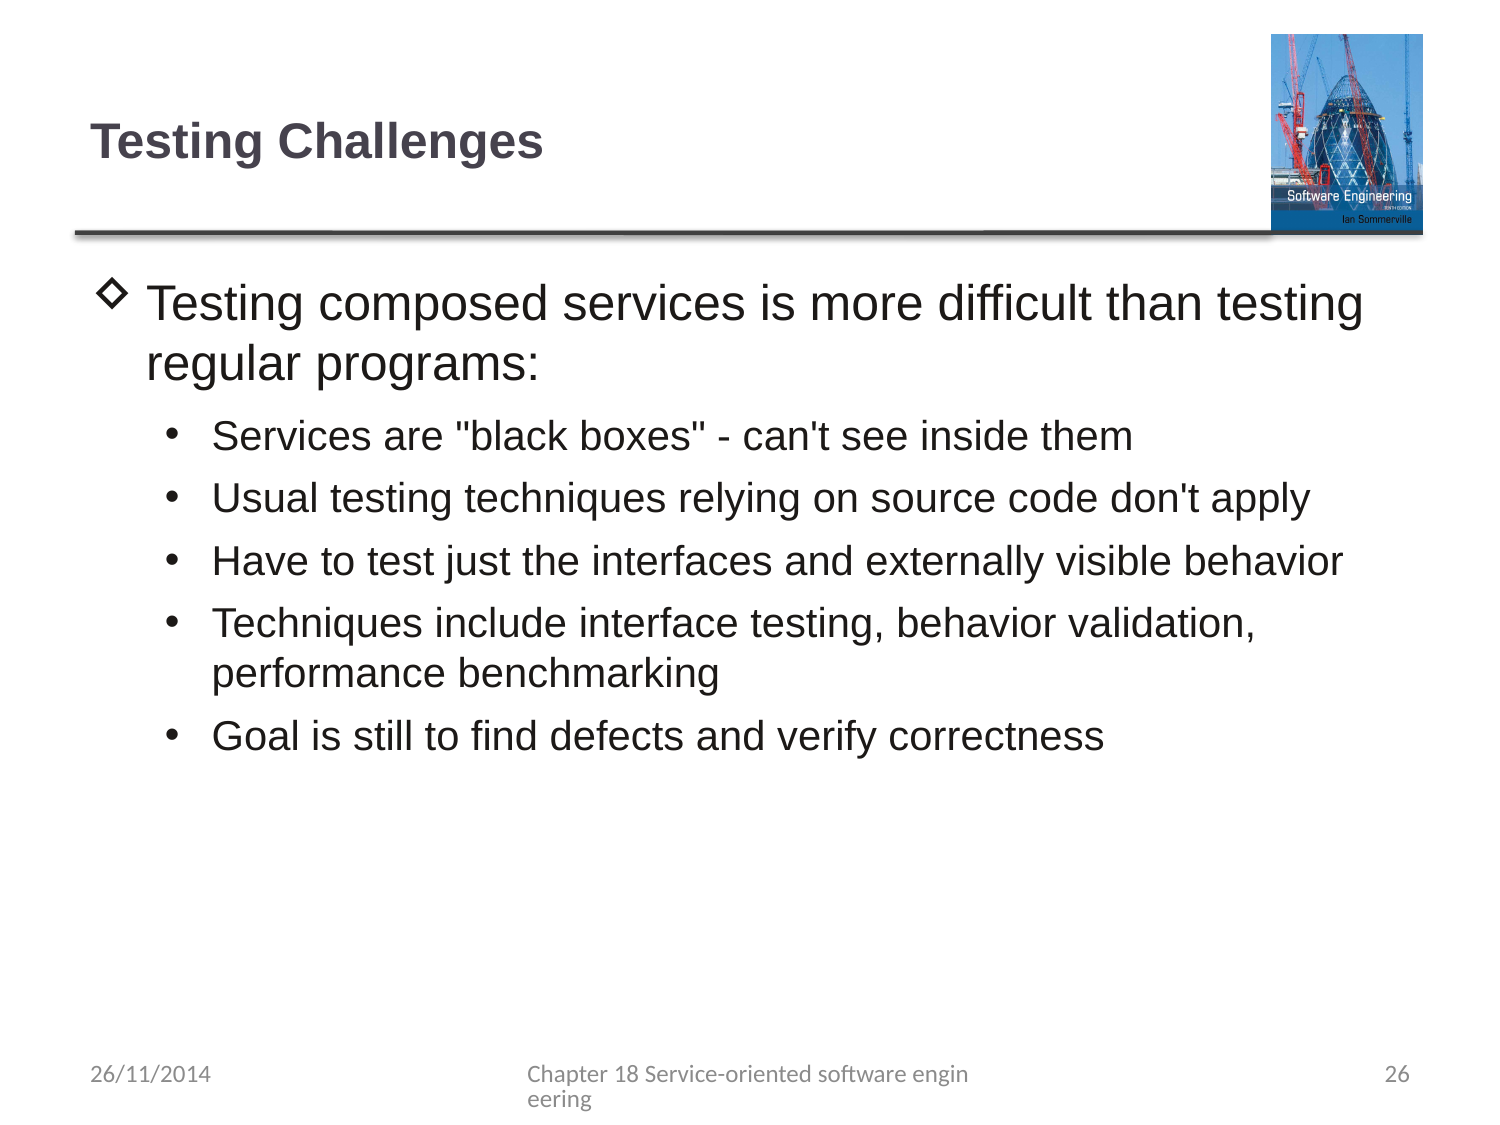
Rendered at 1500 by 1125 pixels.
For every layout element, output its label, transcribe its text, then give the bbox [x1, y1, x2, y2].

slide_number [75, 1042, 425, 1103]
title Testing Challenges [74, 44, 1272, 233]
list Testing composed services is more difficult than testing regular programs: Services are "black boxes" - can't see inside them Usual testing techniques relying on source code don't apply Have to test just the interfaces and externally visible behavior Techniques include interface testing, behavior validation, performance benchmarking Goal is still to find defects and verify correctness [75, 262, 1425, 1005]
picture [1271, 34, 1423, 230]
slide_number 26 [1074, 1042, 1425, 1103]
footer Chapter 18 Service-oriented software engineering [512, 1042, 988, 1103]
